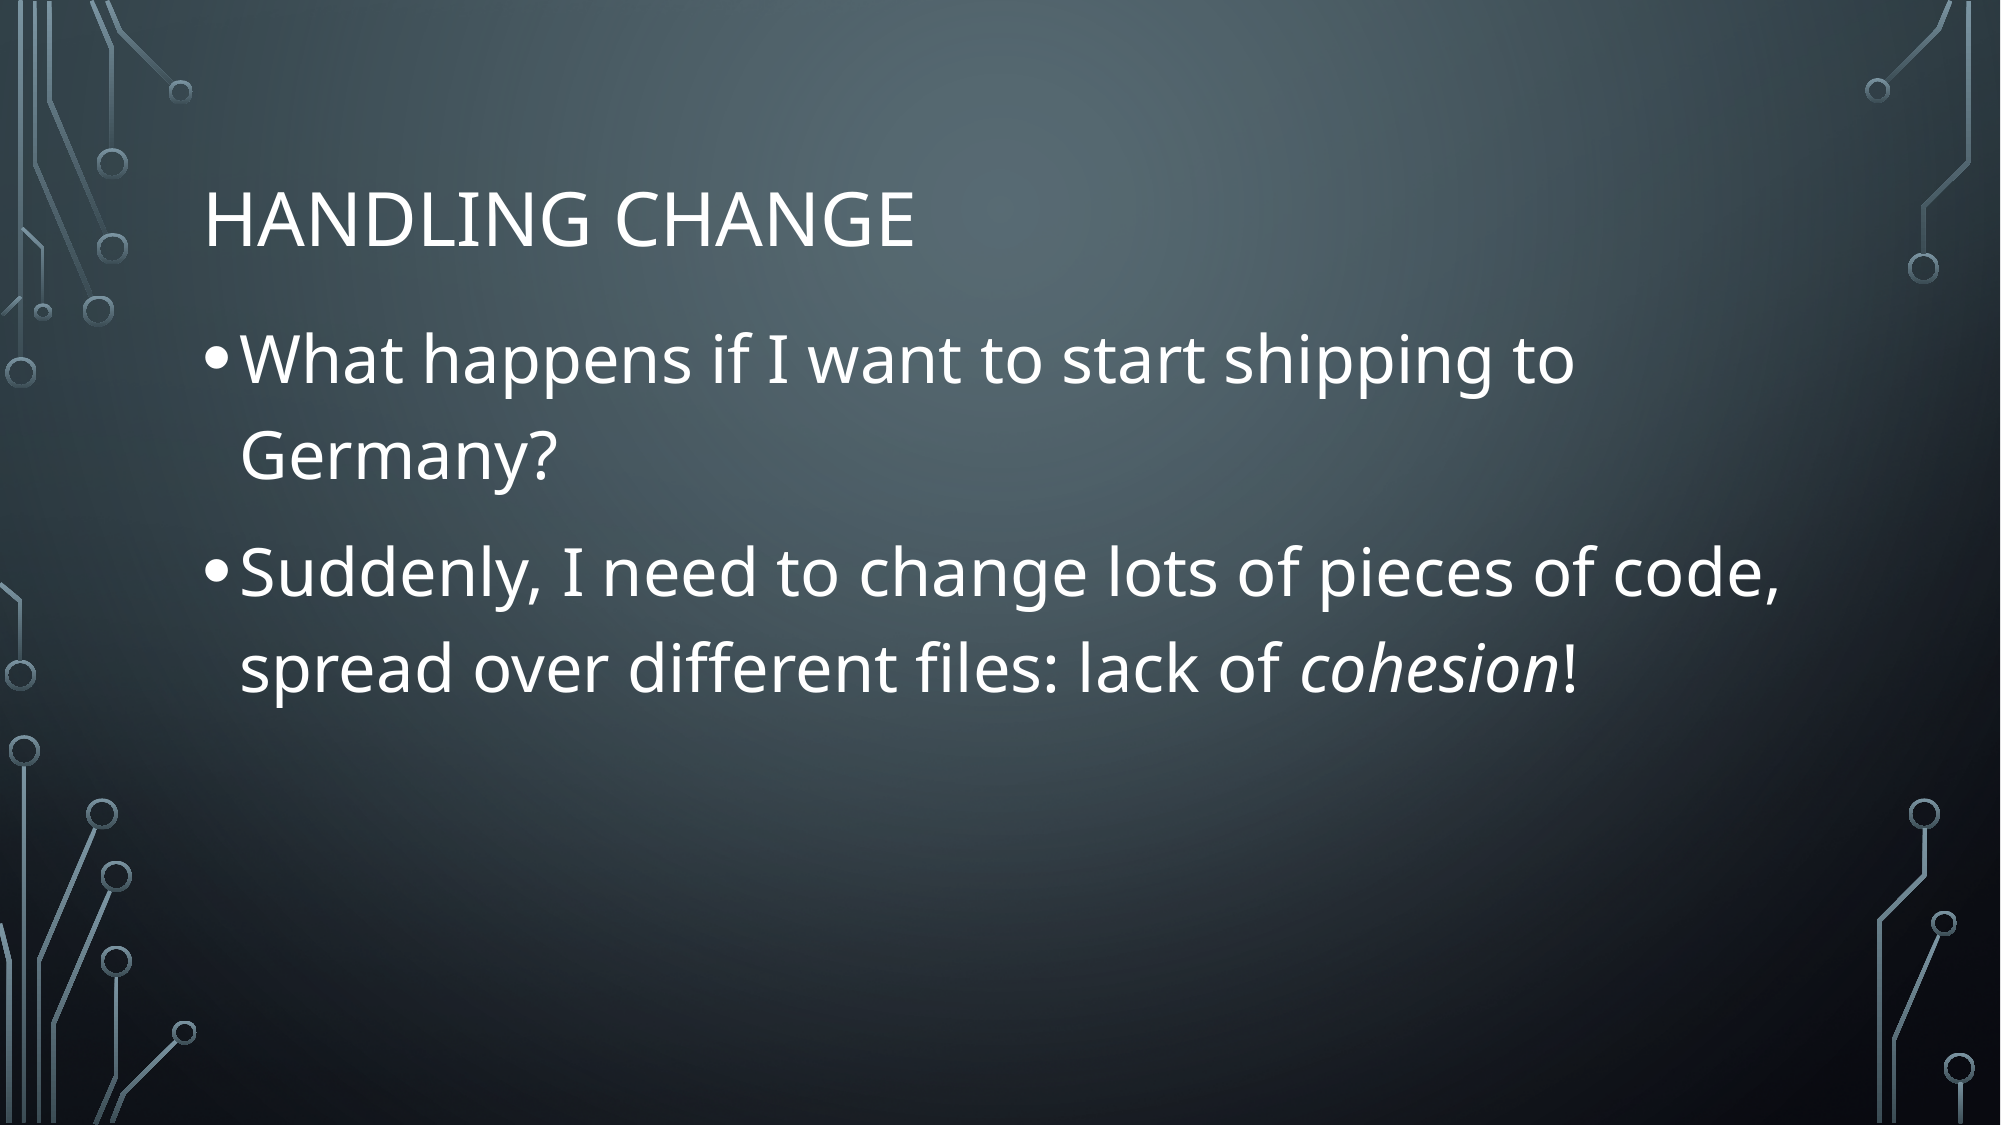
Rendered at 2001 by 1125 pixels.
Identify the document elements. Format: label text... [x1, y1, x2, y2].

title Handling change [187, 101, 1813, 292]
list What happens if I want to start shipping to Germany? Suddenly, I need to change lots of pieces of code, spread over different files: lack of cohesion! [187, 292, 1813, 1081]
